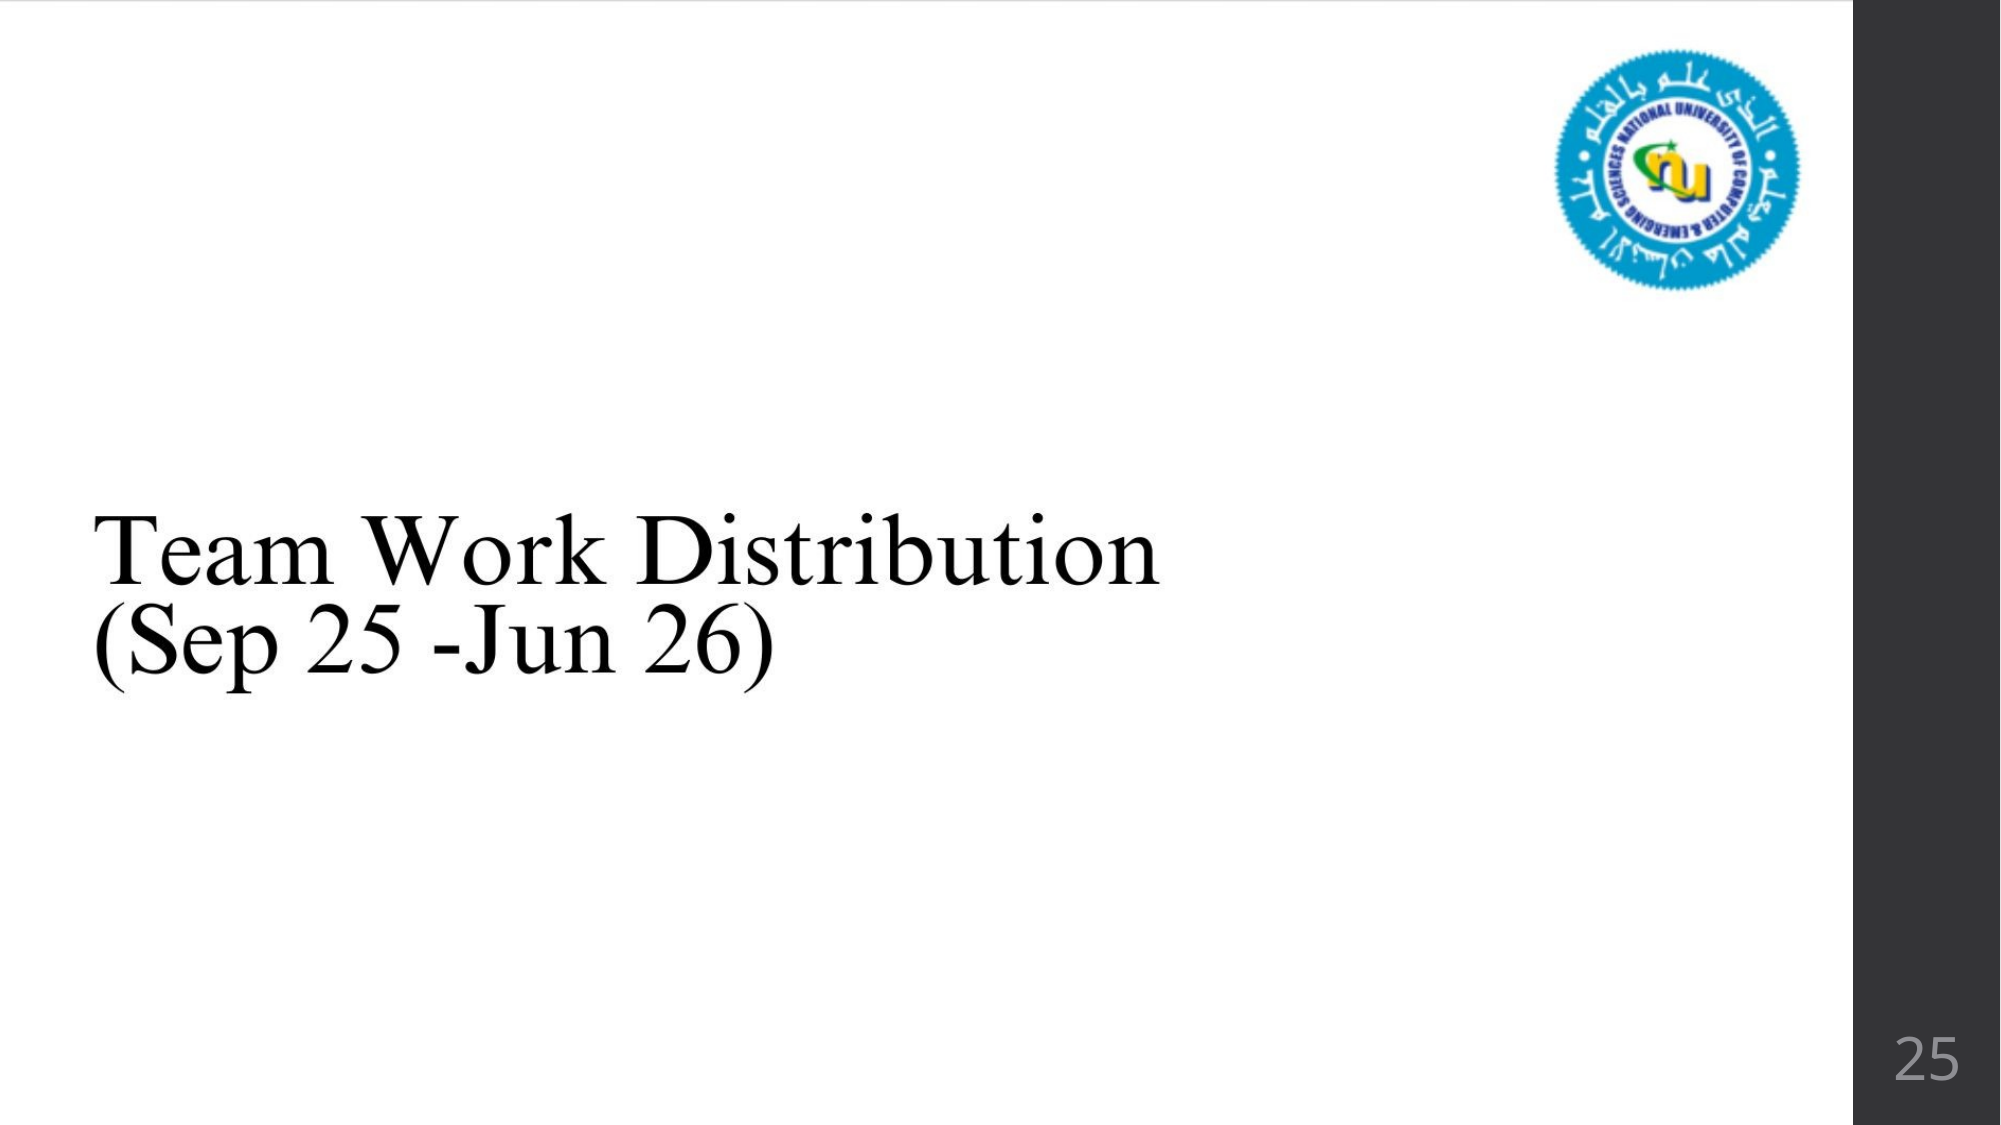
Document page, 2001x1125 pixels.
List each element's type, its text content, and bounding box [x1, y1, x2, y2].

picture [0, 0, 1853, 1125]
slide_number ‹#› [1858, 1012, 2000, 1110]
